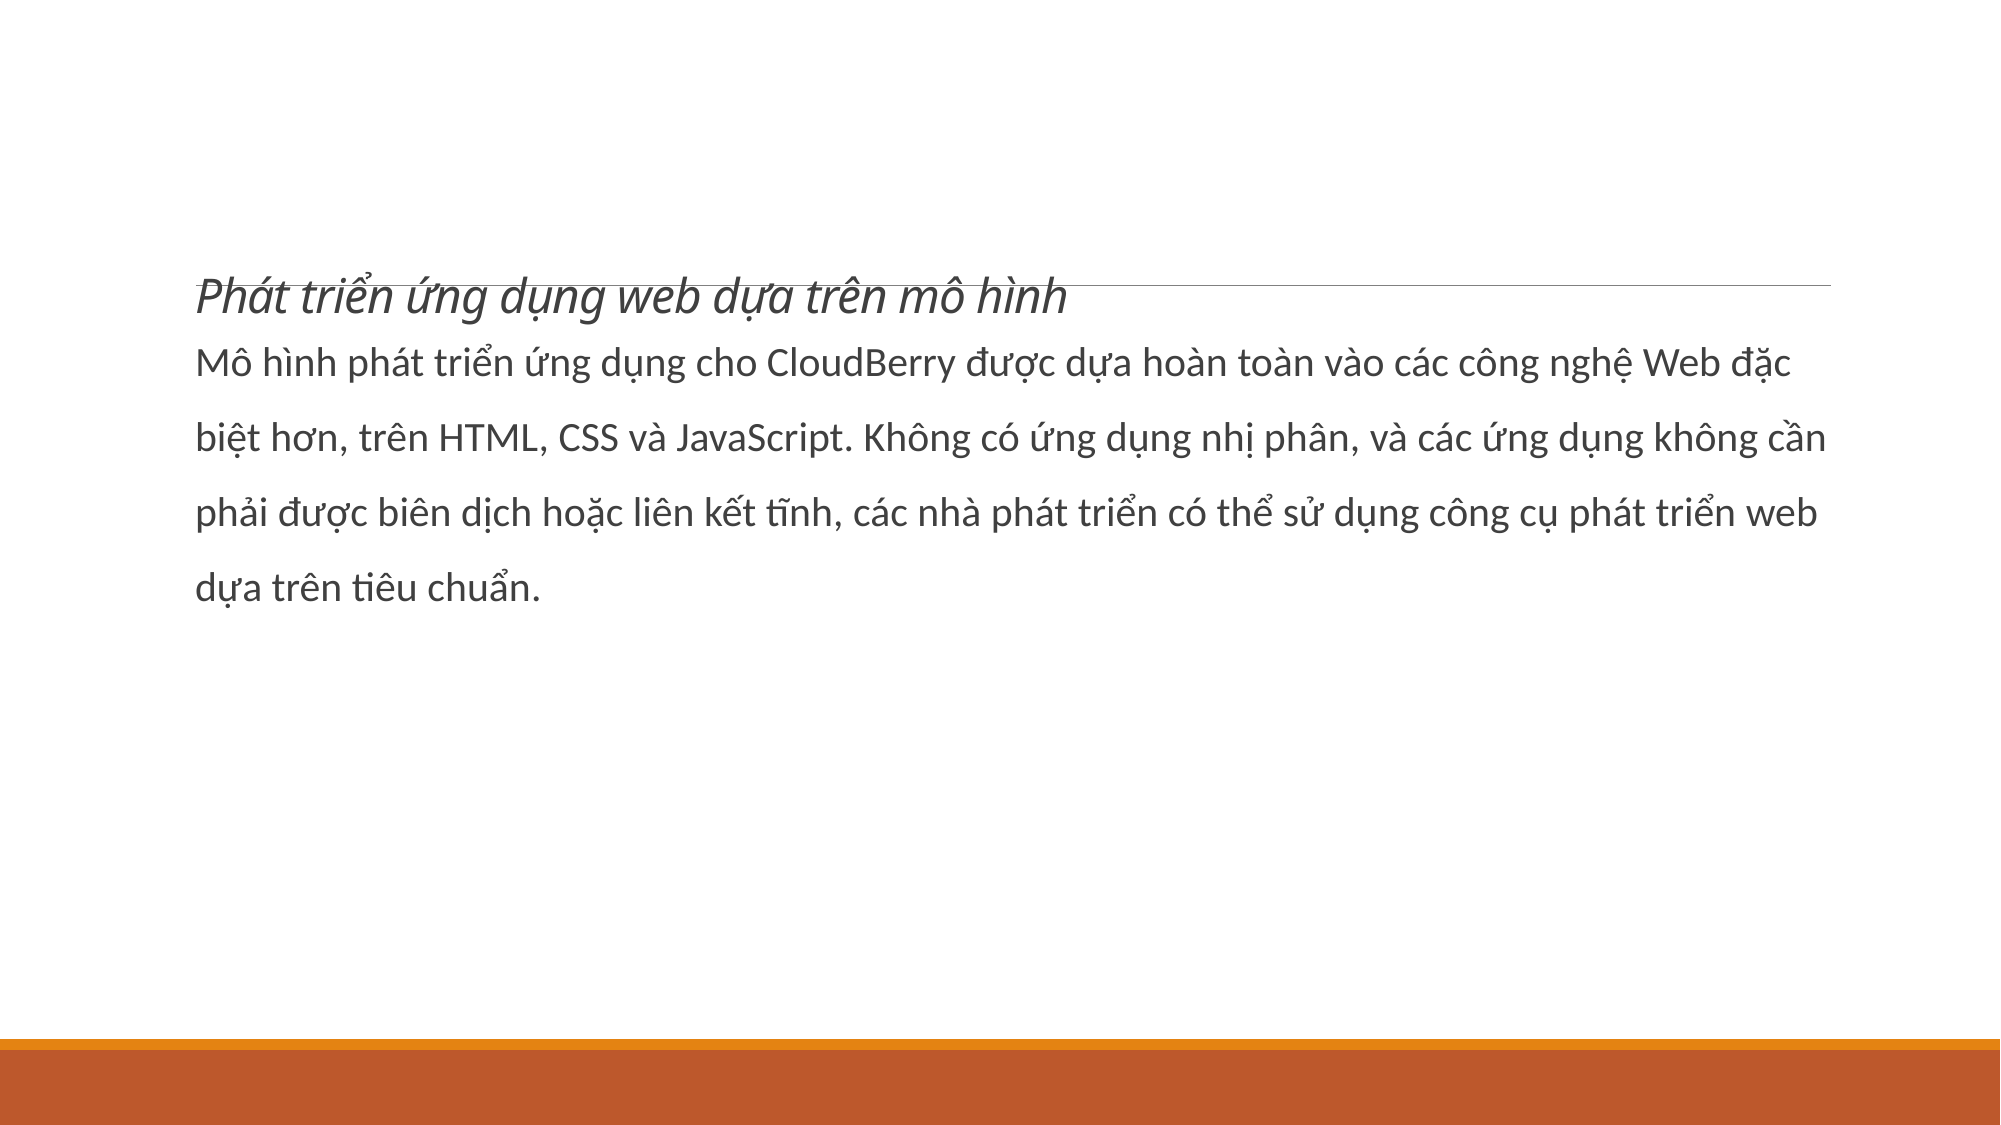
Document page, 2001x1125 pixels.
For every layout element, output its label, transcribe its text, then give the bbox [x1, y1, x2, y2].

list Mô hình phát triển ứng dụng cho CloudBerry được dựa hoàn toàn vào các công nghệ Web đặc biệt hơn, trên HTML, CSS và JavaScript. Không có ứng dụng nhị phân, và các ứng dụng không cần phải được biên dịch hoặc liên kết tĩnh, các nhà phát triển có thể sử dụng công cụ phát triển web dựa trên tiêu chuẩn. [180, 302, 1830, 963]
title Phát triển ứng dụng web dựa trên mô hình [180, 266, 1830, 302]
